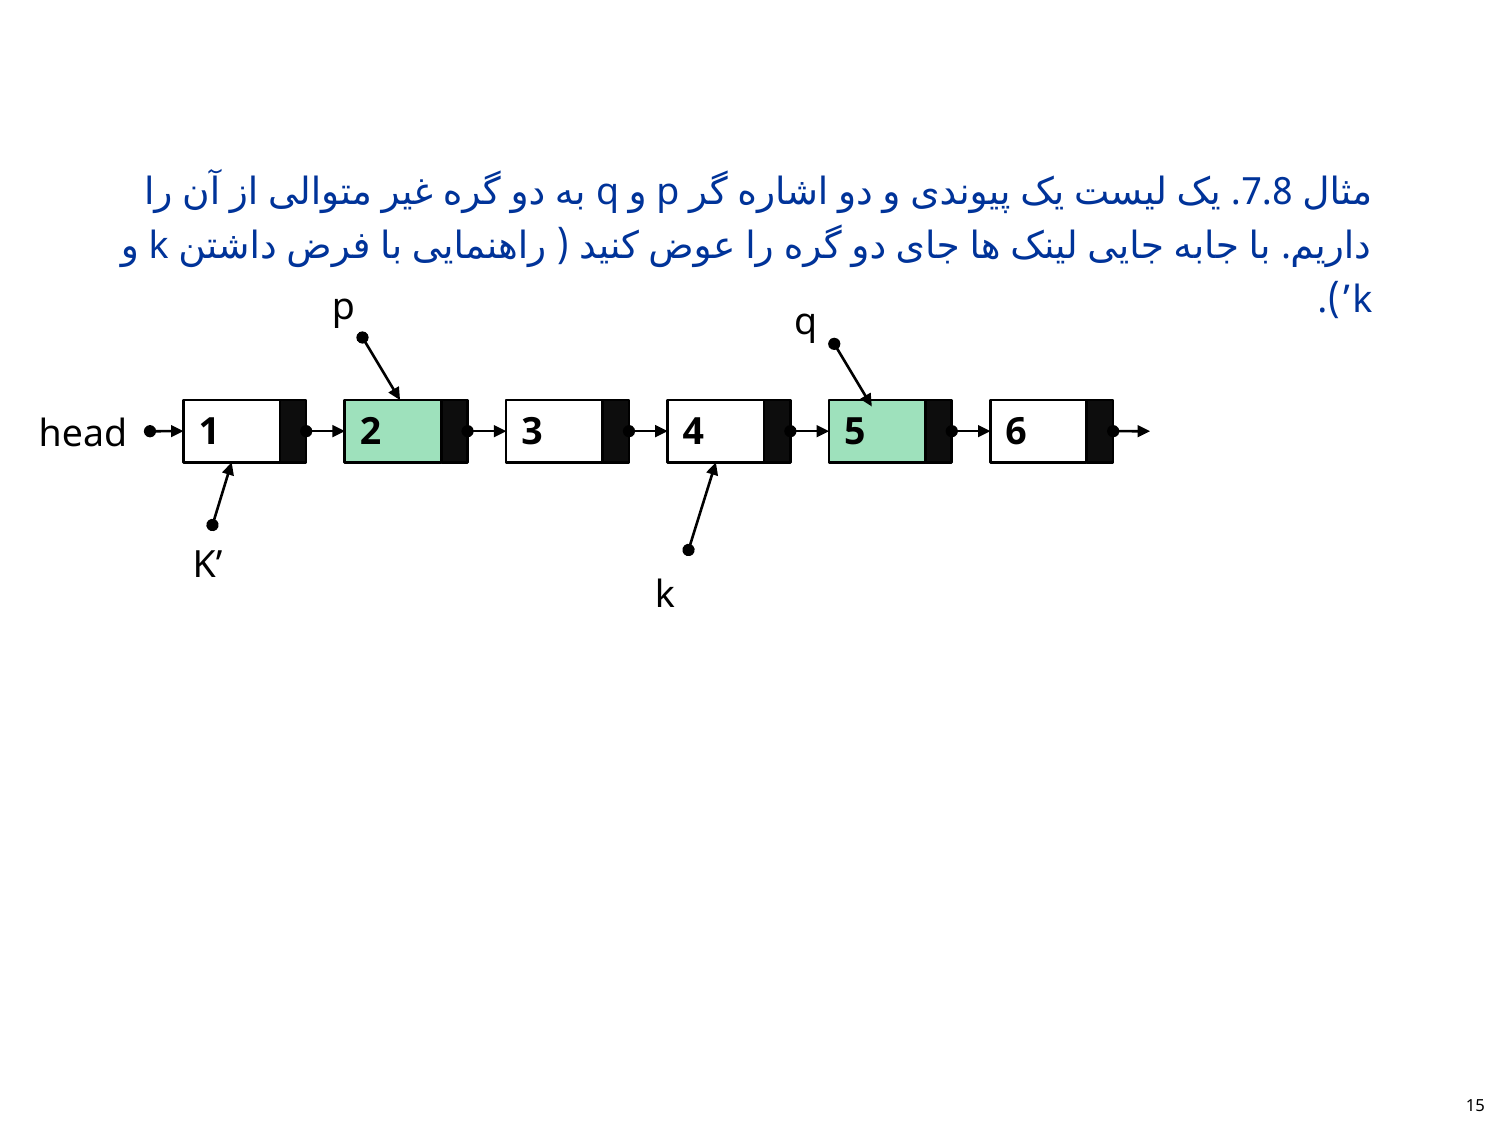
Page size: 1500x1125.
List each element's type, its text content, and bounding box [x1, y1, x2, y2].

text_box k [640, 562, 769, 623]
text_box p [317, 274, 446, 335]
list مثال 7.8. یک لیست یک پیوندی و دو اشاره گر p و q به دو گره غیر متوالی از آن را داریم. با جابه جایی لینک ها جای دو گره را عوض کنید ( راهنمایی با فرض داشتن k و k’). [99, 149, 1388, 282]
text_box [834, 343, 873, 407]
text_box q [779, 289, 908, 350]
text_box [212, 462, 232, 526]
slide_number 15 [1187, 1087, 1500, 1125]
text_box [688, 462, 717, 551]
text_box head [23, 401, 146, 462]
text_box K’ [177, 532, 306, 592]
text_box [362, 337, 401, 401]
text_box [149, 399, 1151, 463]
